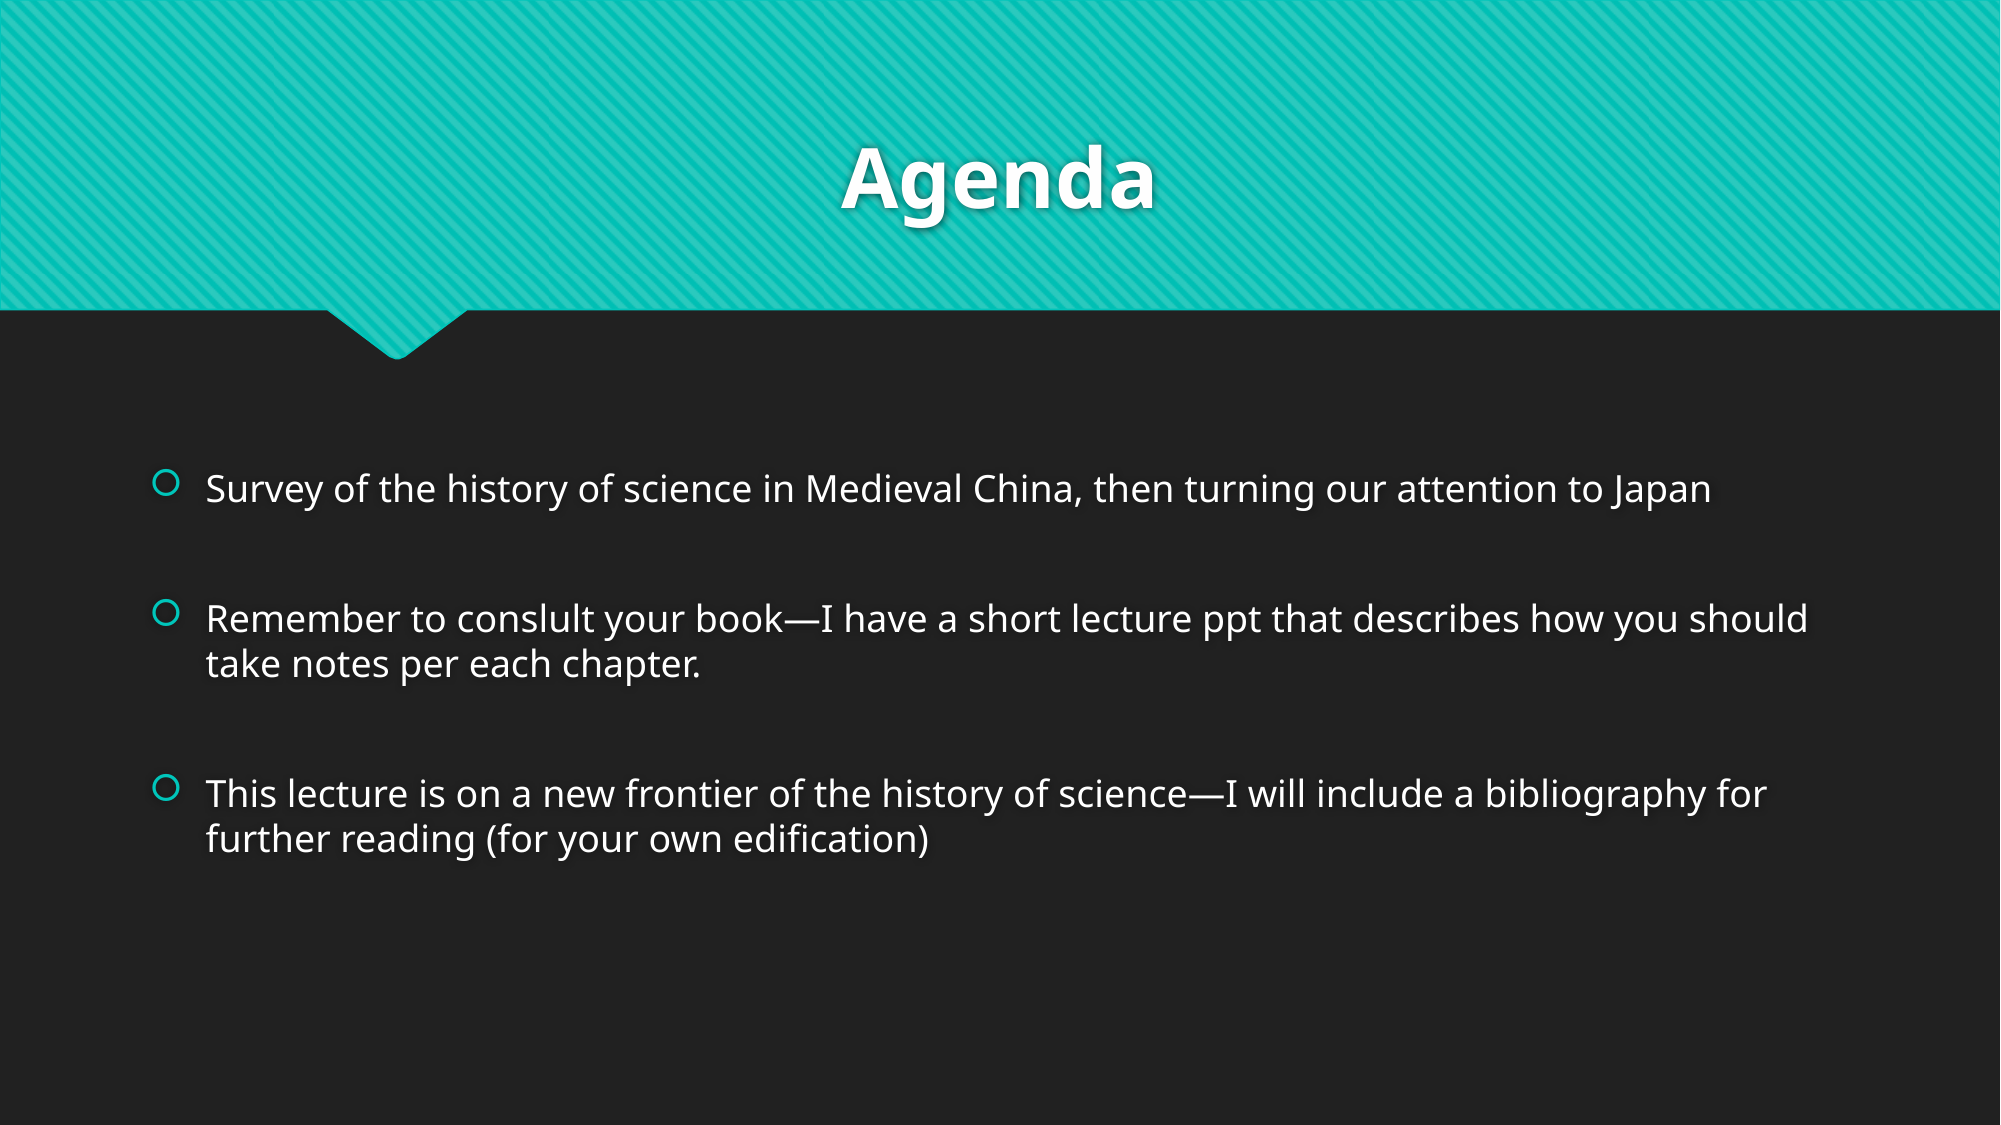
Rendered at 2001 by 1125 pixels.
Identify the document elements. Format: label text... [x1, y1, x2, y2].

title Agenda [132, 73, 1868, 233]
list Survey of the history of science in Medieval China, then turning our attention to Japan Remember to conslult your book—I have a short lecture ppt that describes how you should take notes per each chapter. This lecture is on a new frontier of the history of science—I will include a bibliography for further reading (for your own edification) [134, 364, 1866, 962]
